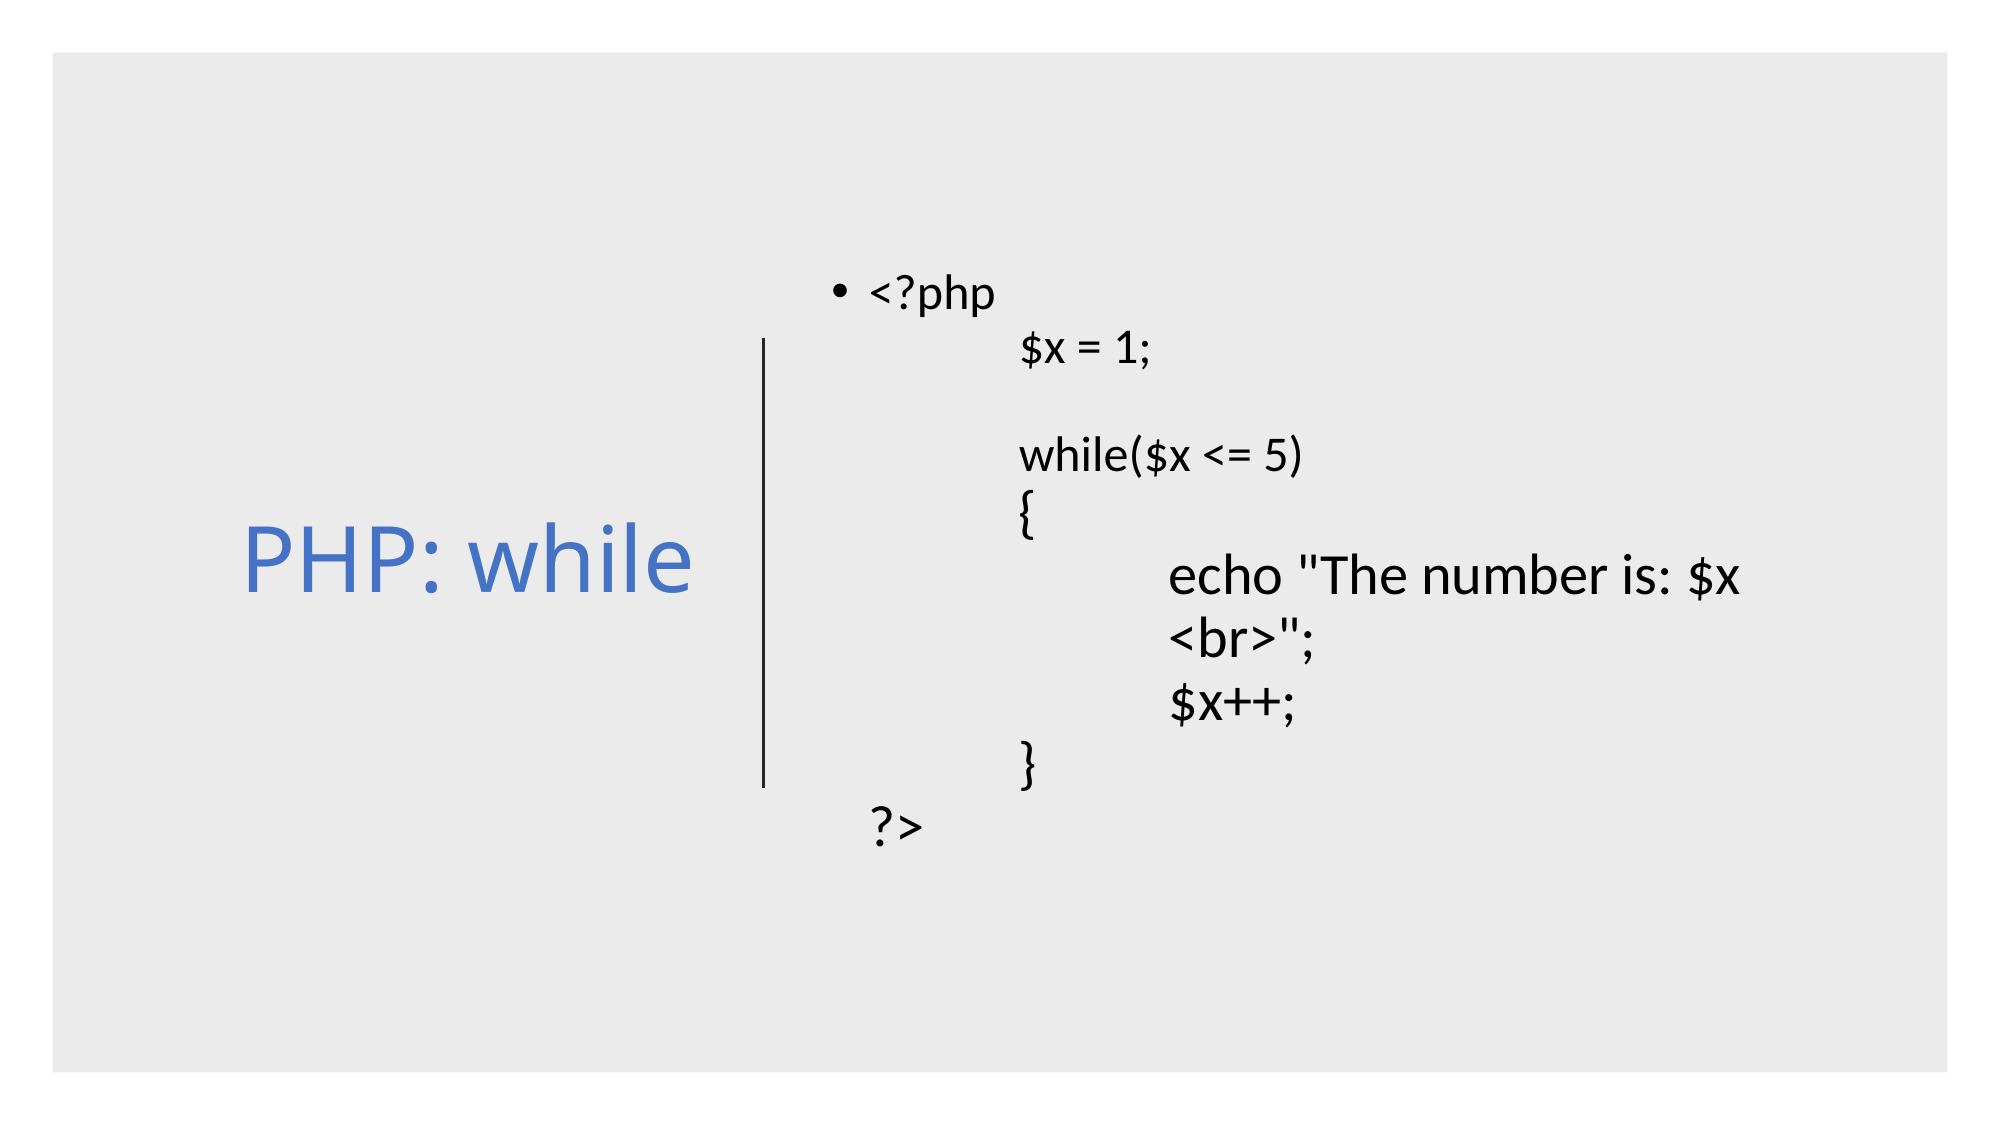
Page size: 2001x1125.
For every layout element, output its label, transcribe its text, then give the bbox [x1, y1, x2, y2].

list <?php $x = 1; while($x <= 5) { echo "The number is: $x <br>"; $x++; } ?> [816, 158, 1863, 967]
text_box [52, 51, 1948, 1073]
title PHP: while [137, 158, 711, 967]
